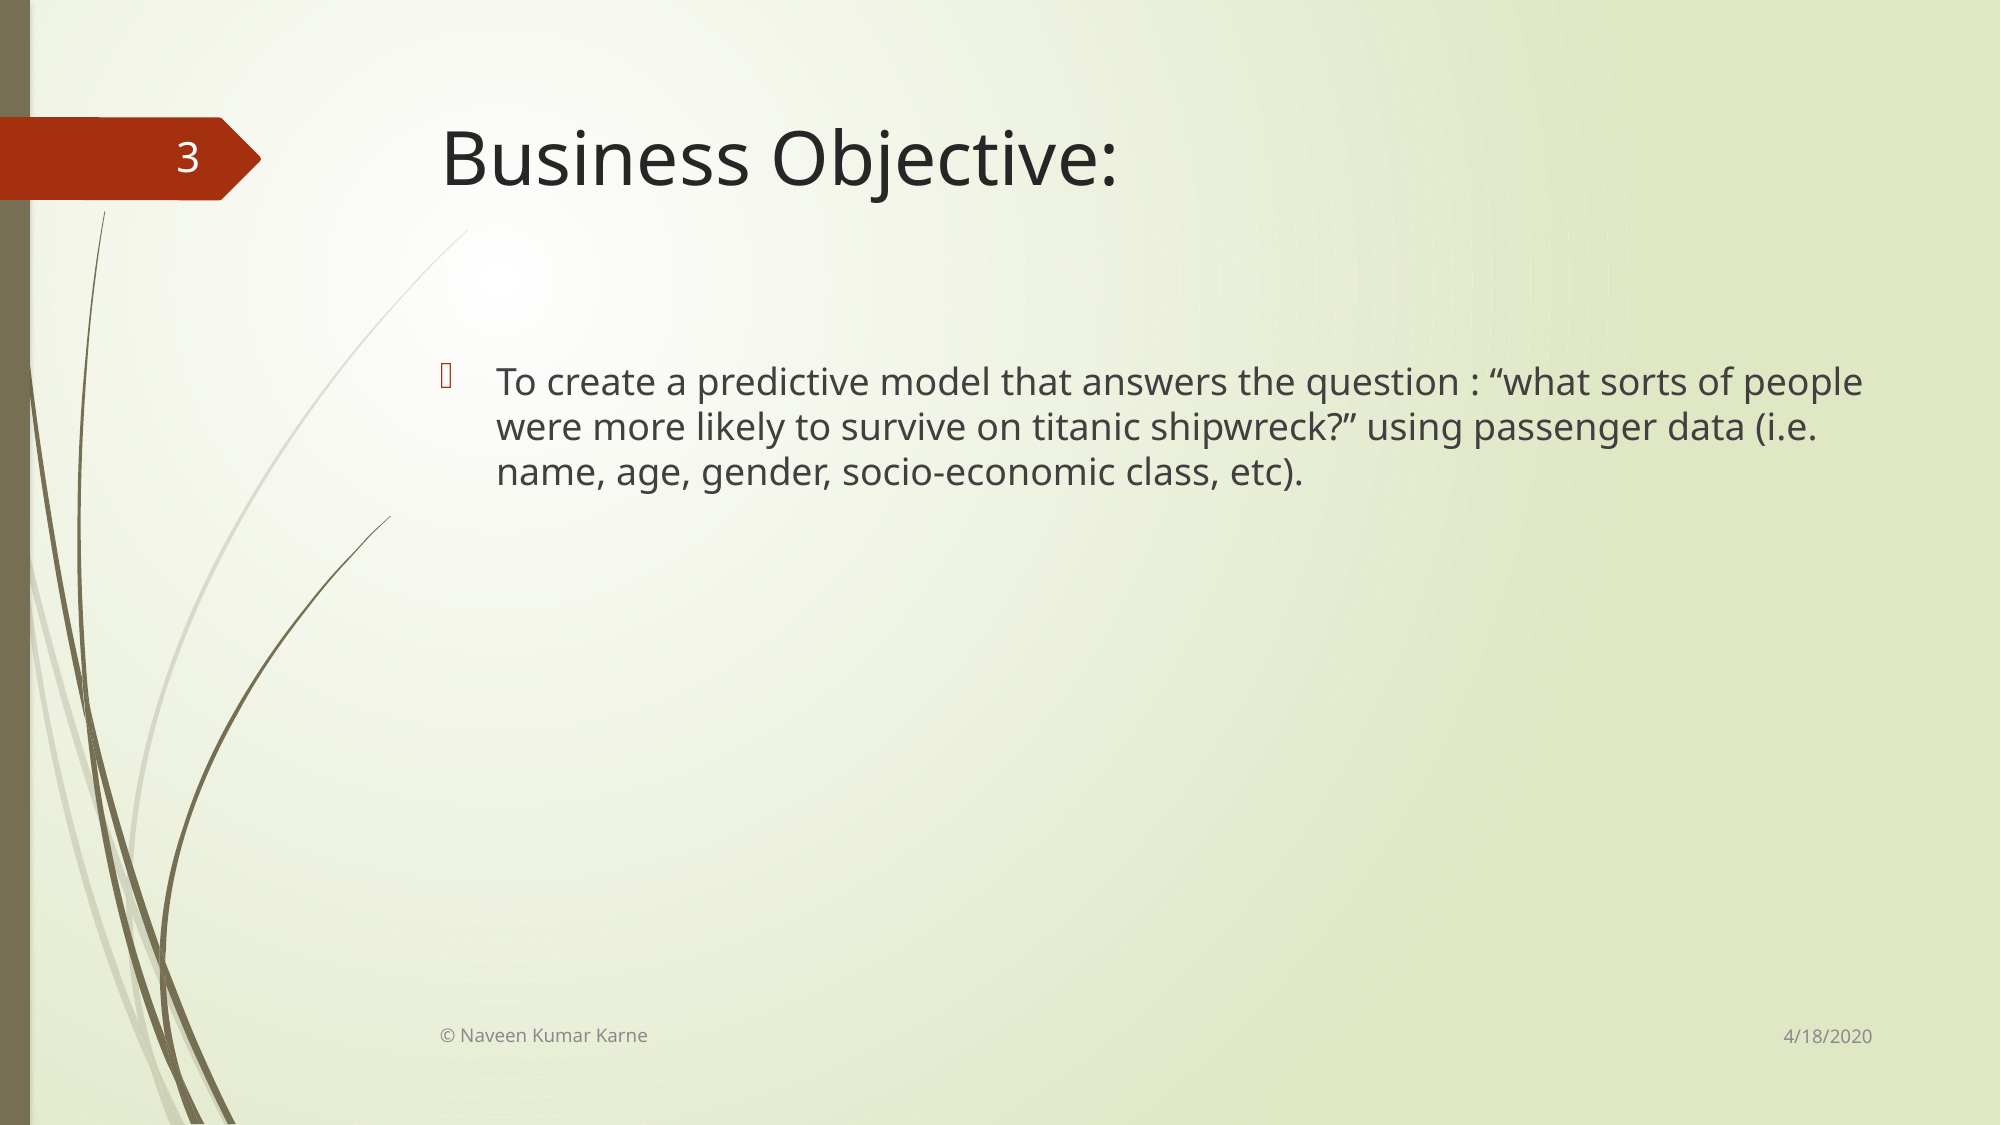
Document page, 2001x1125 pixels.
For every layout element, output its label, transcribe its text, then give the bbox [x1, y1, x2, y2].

title Business Objective: [425, 102, 1888, 313]
slide_number 3 [87, 129, 216, 190]
footer © Naveen Kumar Karne [424, 1006, 1675, 1067]
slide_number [1699, 1005, 1888, 1067]
list To create a predictive model that answers the question : “what sorts of people were more likely to survive on titanic shipwreck?” using passenger data (i.e. name, age, gender, socio-economic class, etc). [424, 350, 1888, 970]
